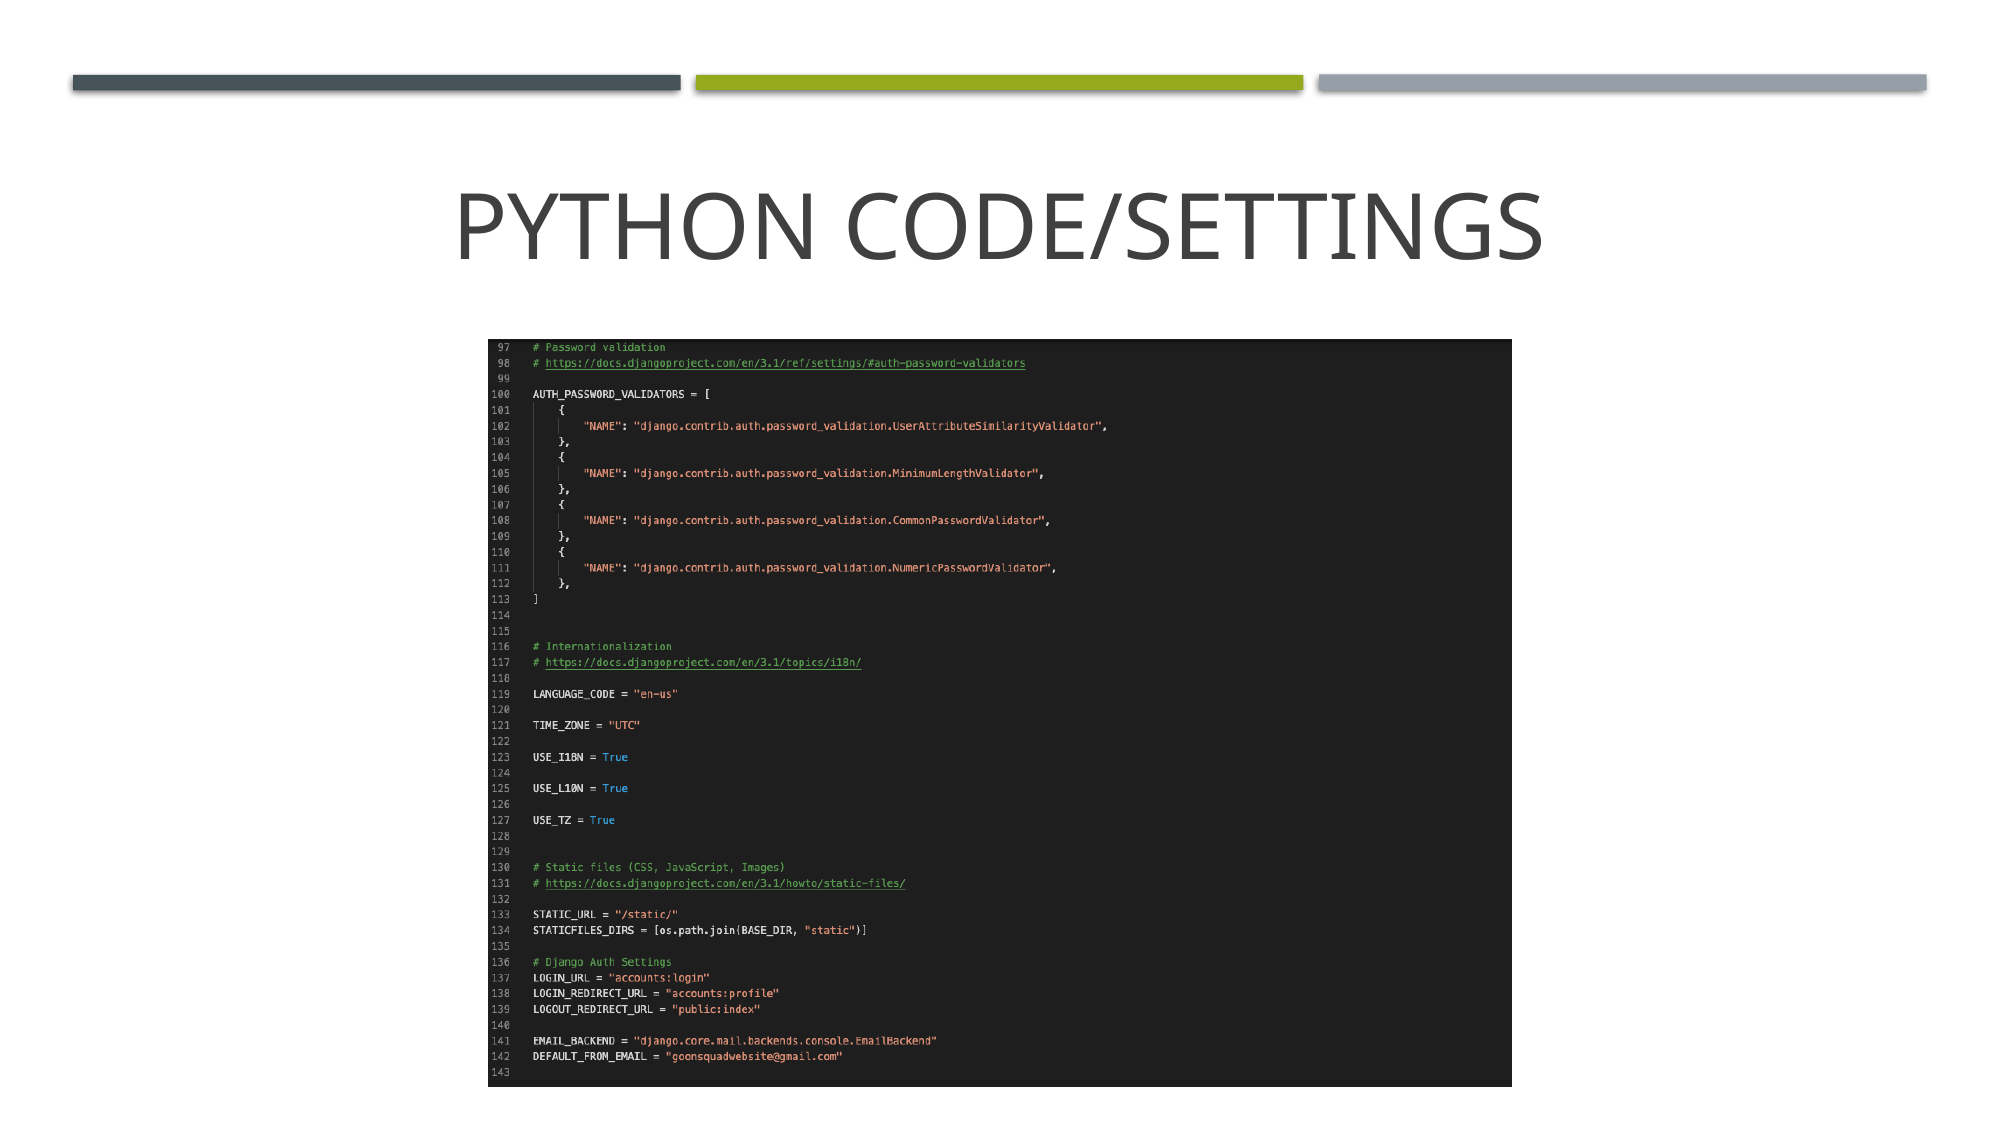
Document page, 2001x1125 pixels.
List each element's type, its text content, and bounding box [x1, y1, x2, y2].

title PYthon Code/Settings [95, 92, 1905, 288]
picture [487, 338, 1513, 1088]
